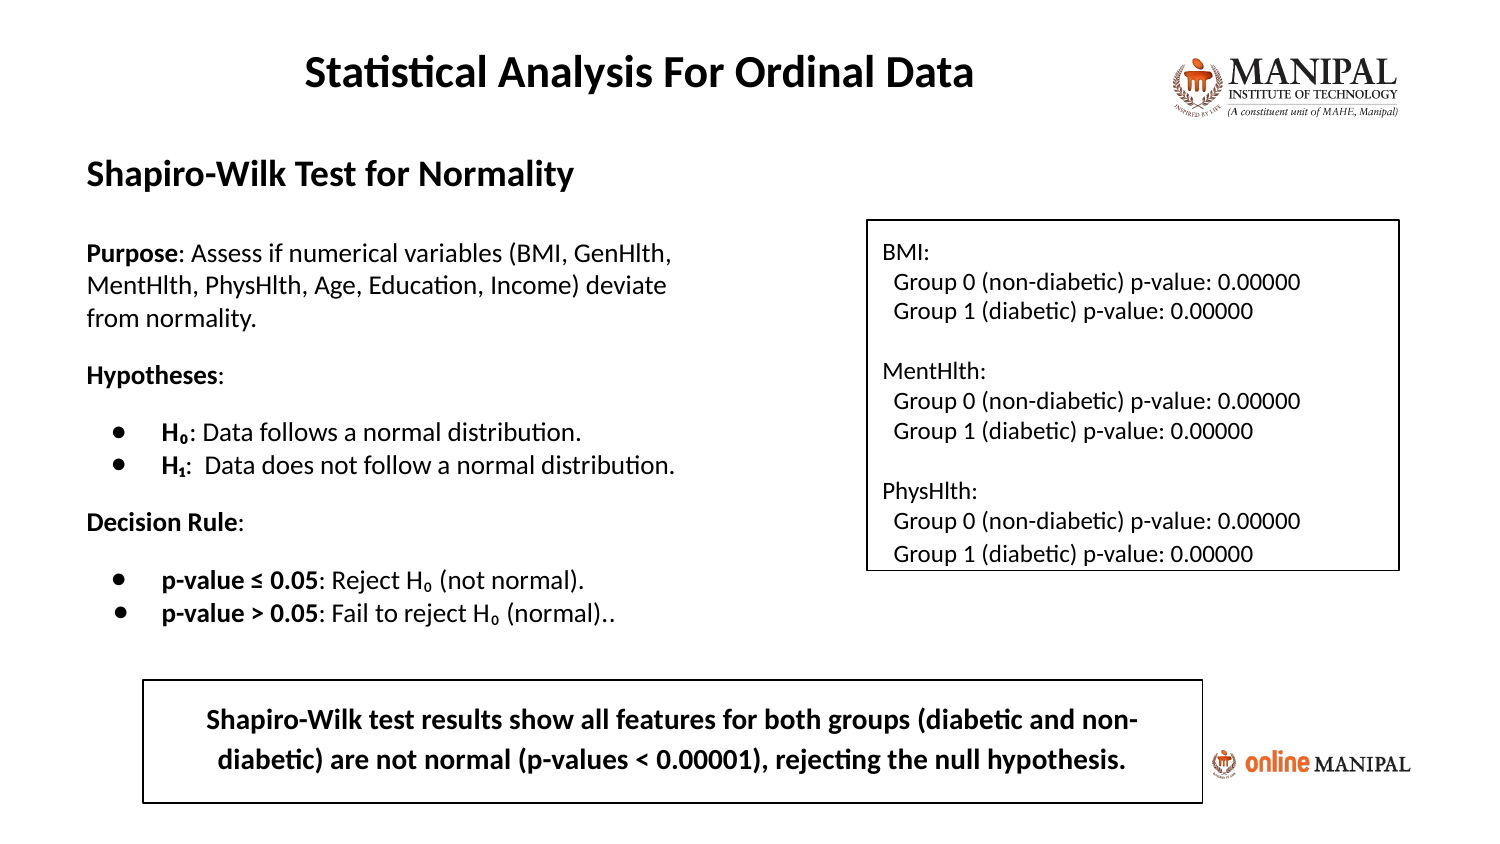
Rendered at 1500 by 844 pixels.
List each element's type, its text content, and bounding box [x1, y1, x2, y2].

text_box Shapiro-Wilk Test for Normality [71, 127, 656, 219]
text_box Shapiro-Wilk test results show all features for both groups (diabetic and non-diabetic) are not normal (p-values < 0.00001), rejecting the null hypothesis. [142, 679, 1203, 804]
text_box Statistical Analysis For Ordinal Data [289, 18, 1211, 111]
text_box BMI: Group 0 (non-diabetic) p-value: 0.00000 Group 1 (diabetic) p-value: 0.00000 MentHlth: Group 0 (non-diabetic) p-value: 0.00000 Group 1 (diabetic) p-value: 0.00000 PhysHlth: Group 0 (non-diabetic) p-value: 0.00000 Group 1 (diabetic) p-value: 0.00000 [867, 219, 1399, 571]
picture [1159, 43, 1409, 131]
text_box Purpose: Assess if numerical variables (BMI, GenHlth, MentHlth, PhysHlth, Age, Education, Income) deviate from normality. Hypotheses: H₀: Data follows a normal distribution. H₁: Data does not follow a normal distribution. Decision Rule: p-value ≤ 0.05: Reject H₀ (not normal). p-value > 0.05: Fail to reject H₀ (normal).. [71, 219, 733, 700]
picture [1199, 724, 1425, 805]
